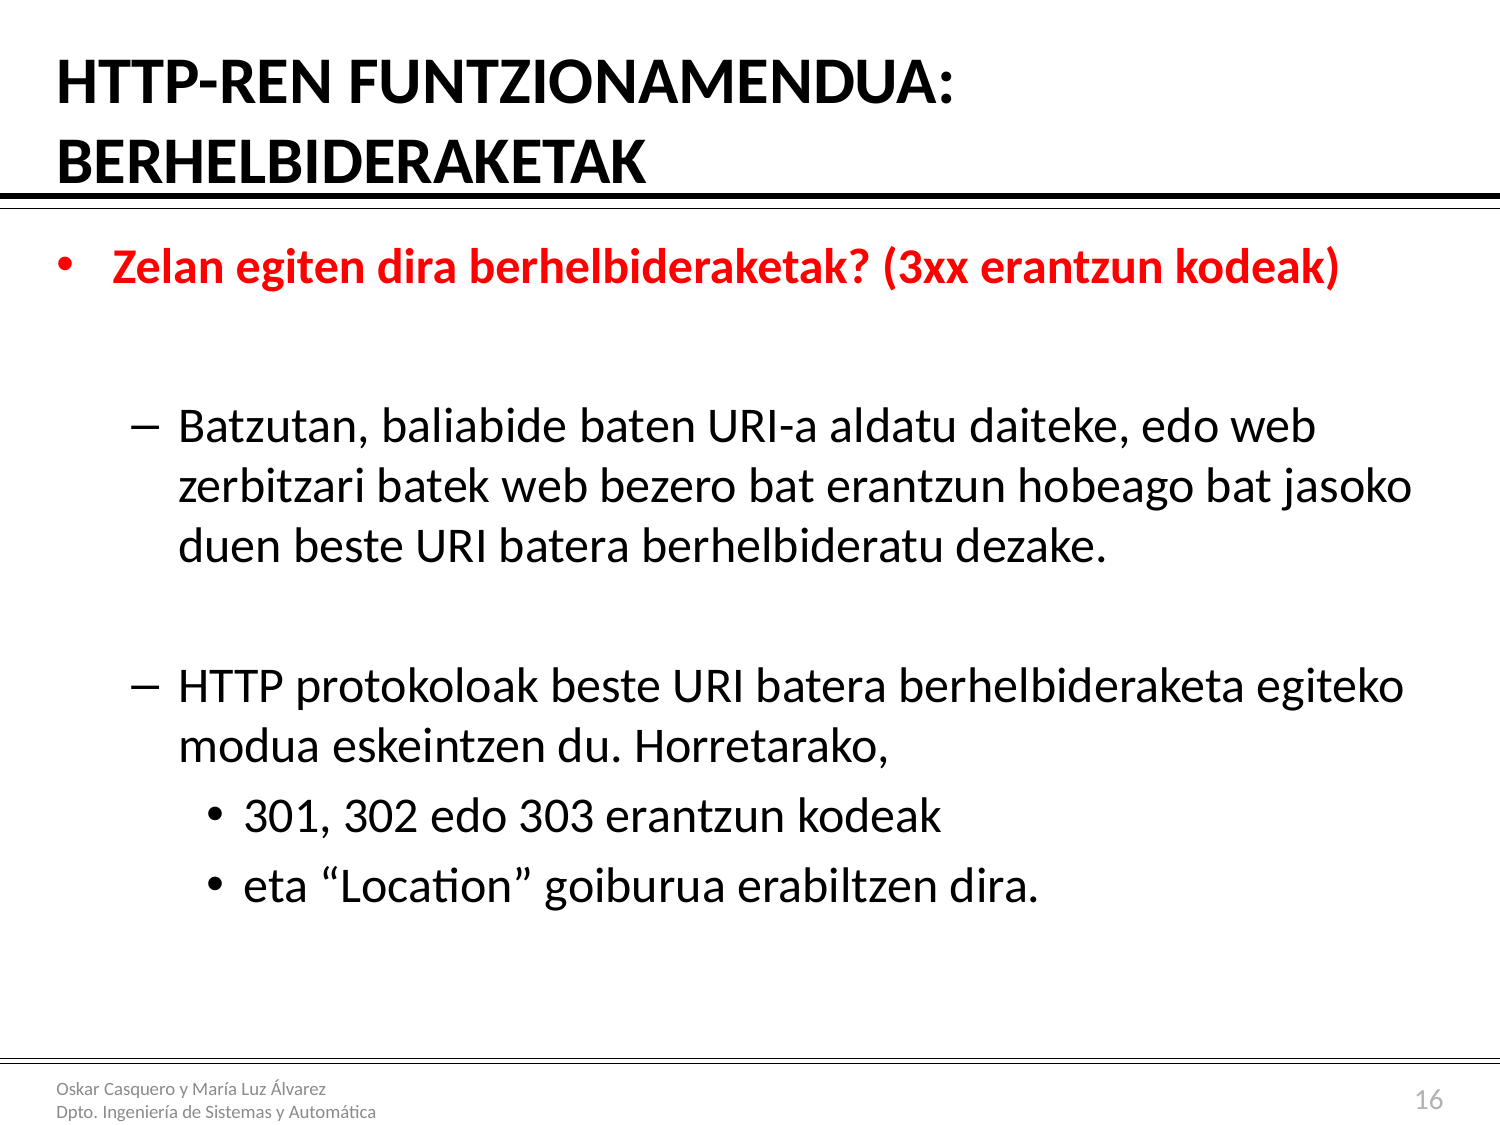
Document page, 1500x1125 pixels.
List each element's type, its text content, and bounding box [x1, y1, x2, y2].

title HTTP-ren funtzionamendua: berhelbideraketak [41, 42, 1459, 191]
slide_number 16 [1340, 1077, 1459, 1119]
list Zelan egiten dira berhelbideraketak? (3xx erantzun kodeak) Batzutan, baliabide baten URI-a aldatu daiteke, edo web zerbitzari batek web bezero bat erantzun hobeago bat jasoko duen beste URI batera berhelbideratu dezake. HTTP protokoloak beste URI batera berhelbideraketa egiteko modua eskeintzen du. Horretarako, 301, 302 edo 303 erantzun kodeak eta “Location” goiburua erabiltzen dira. [41, 225, 1459, 1024]
